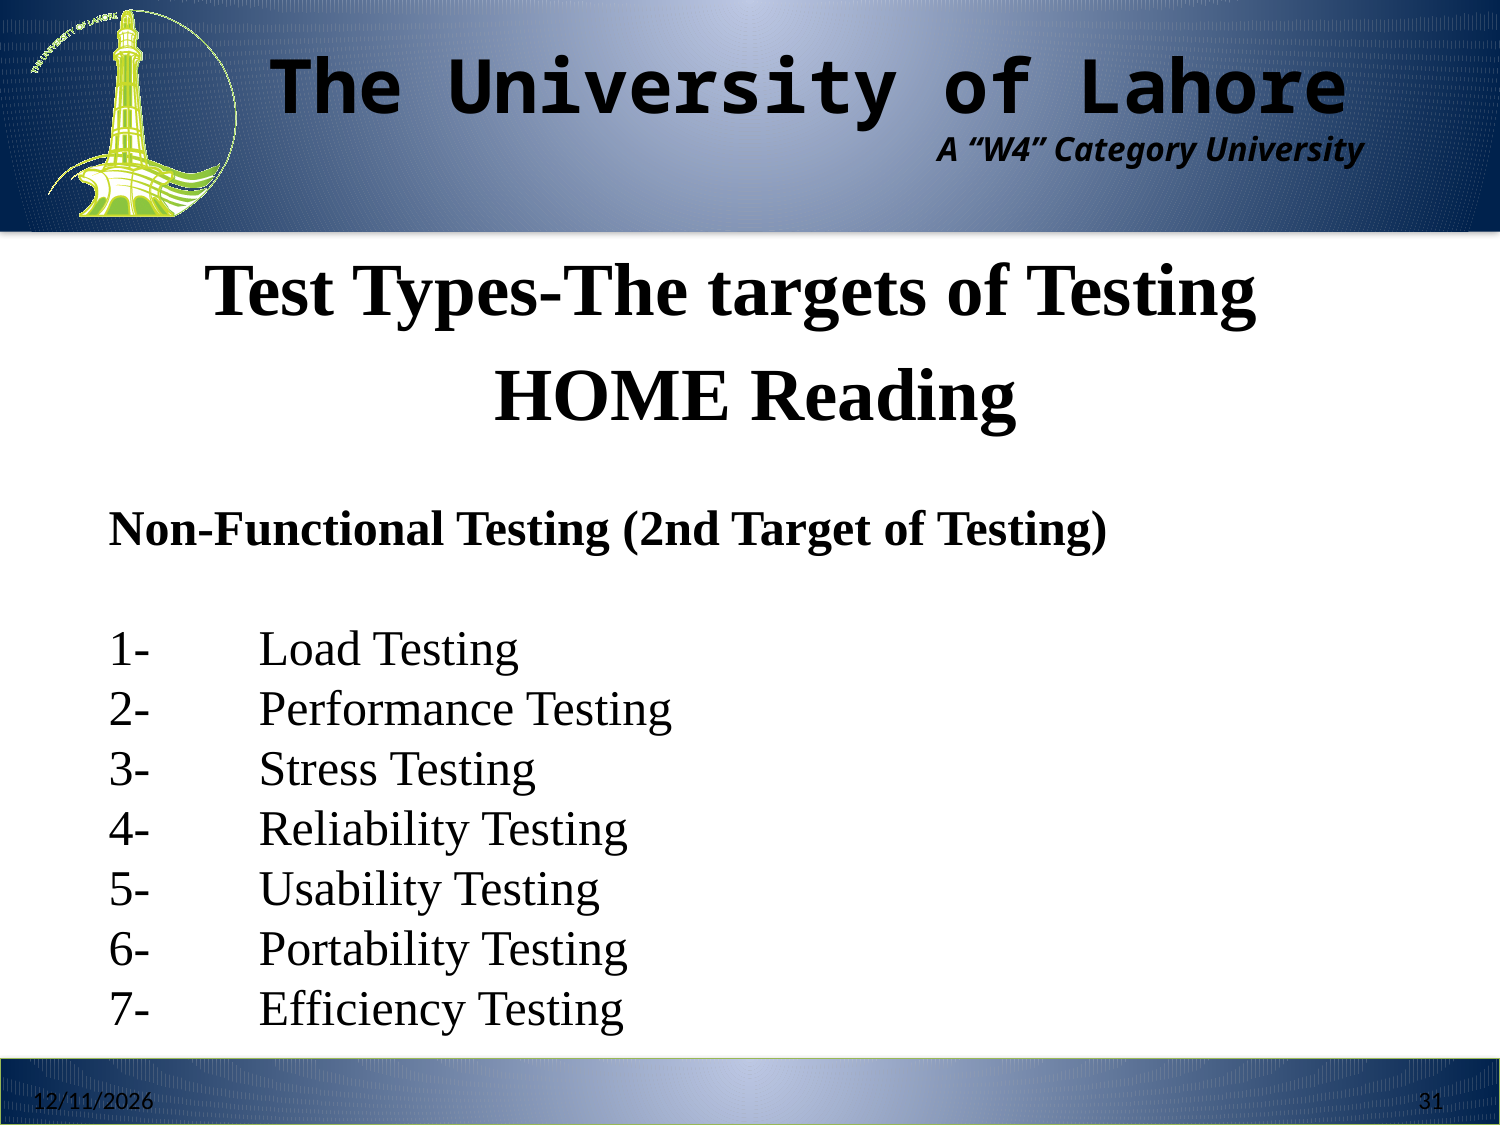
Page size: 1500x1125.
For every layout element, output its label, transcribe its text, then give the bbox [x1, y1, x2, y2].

text_box The University of Lahore A “W4” Category University [253, 30, 1388, 216]
text_box [0, 0, 1500, 232]
picture [29, 6, 238, 221]
text_box [0, 1058, 1500, 1125]
slide_number 31 [1108, 1069, 1459, 1125]
text_box Test Types-The targets of Testing [0, 232, 1500, 338]
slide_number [17, 1069, 368, 1125]
text_box HOME Reading Non-Functional Testing (2nd Target of Testing) 1- Load Testing 2- Performance Testing 3- Stress Testing 4- Reliability Testing 5- Usability Testing 6- Portability Testing 7- Efficiency Testing [93, 338, 1418, 1043]
